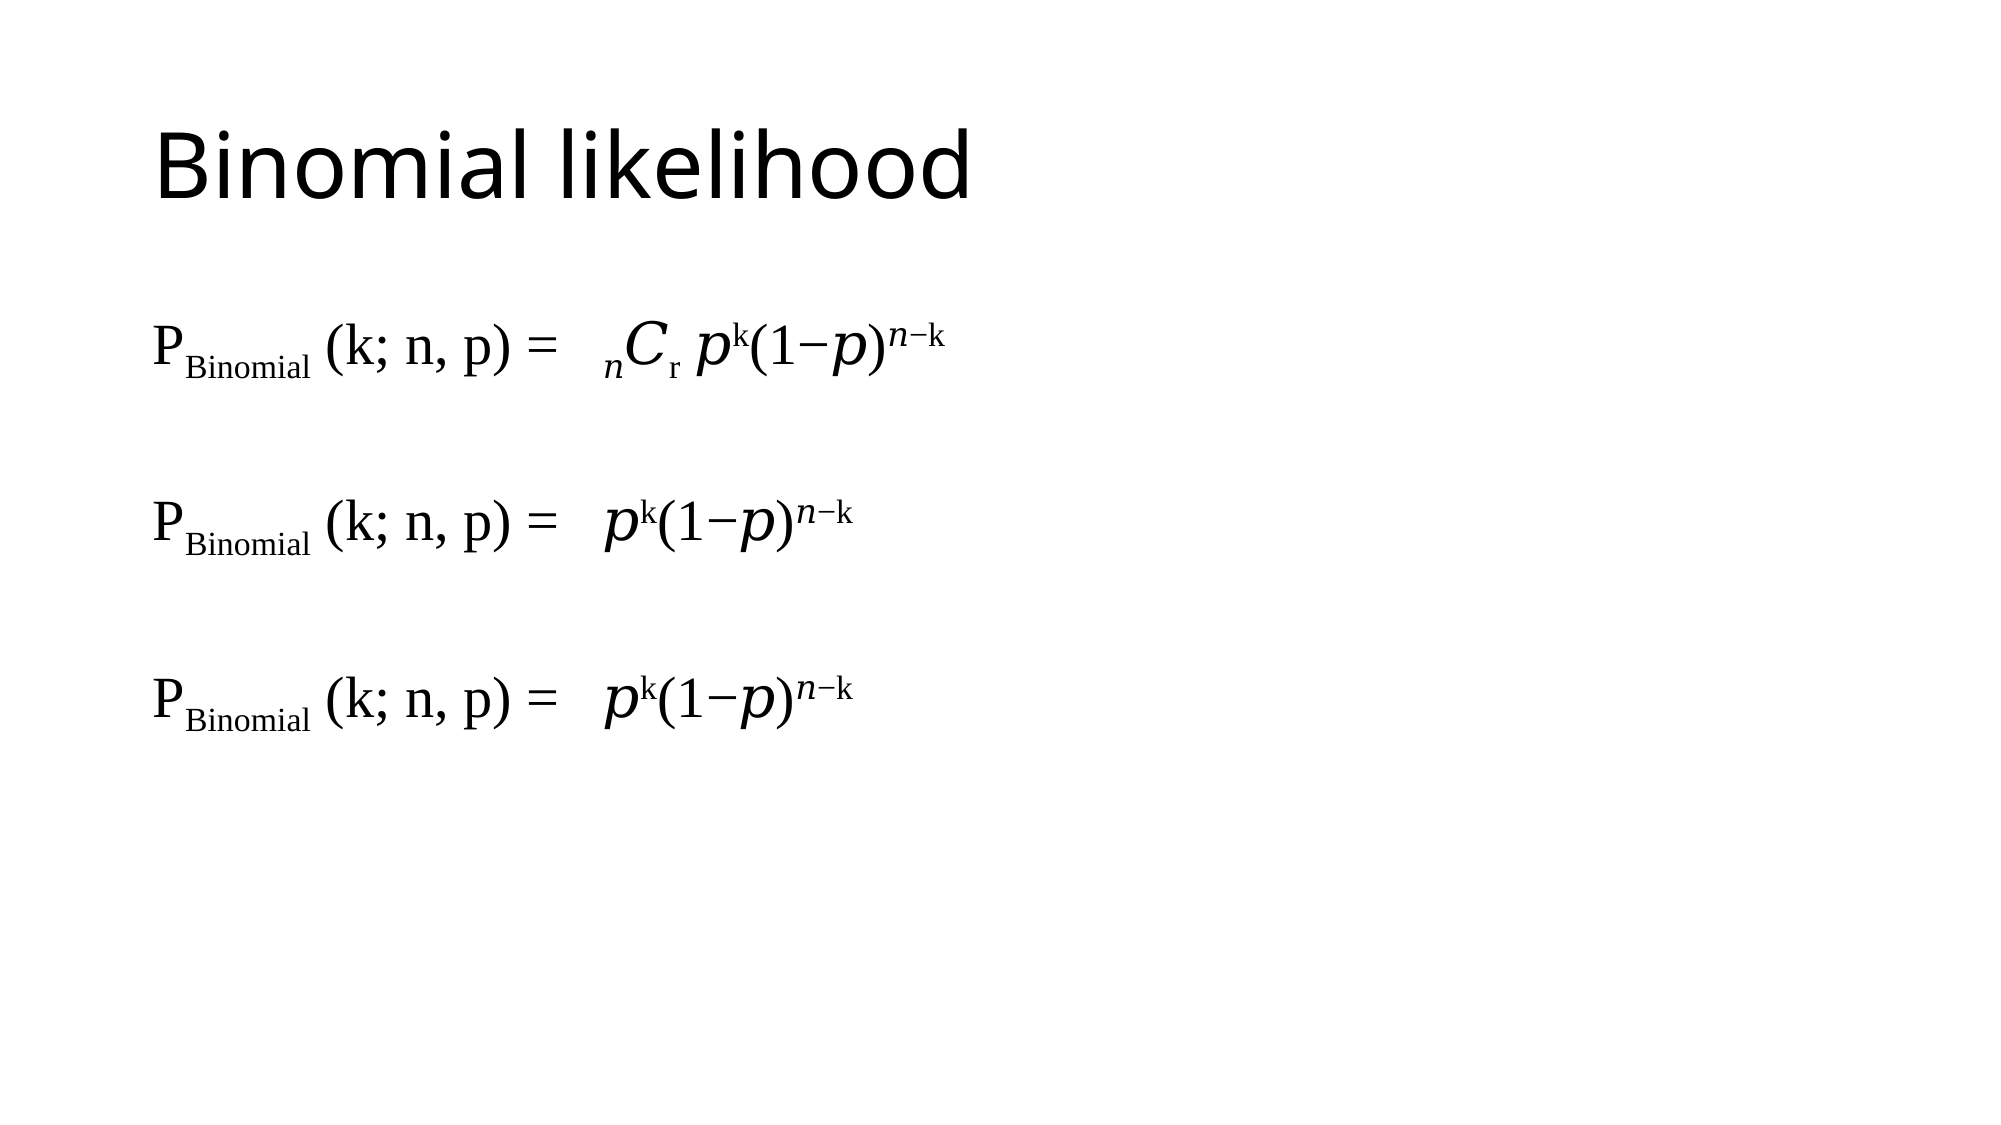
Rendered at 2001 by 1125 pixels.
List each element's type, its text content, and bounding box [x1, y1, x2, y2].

title Binomial likelihood [137, 59, 1863, 278]
